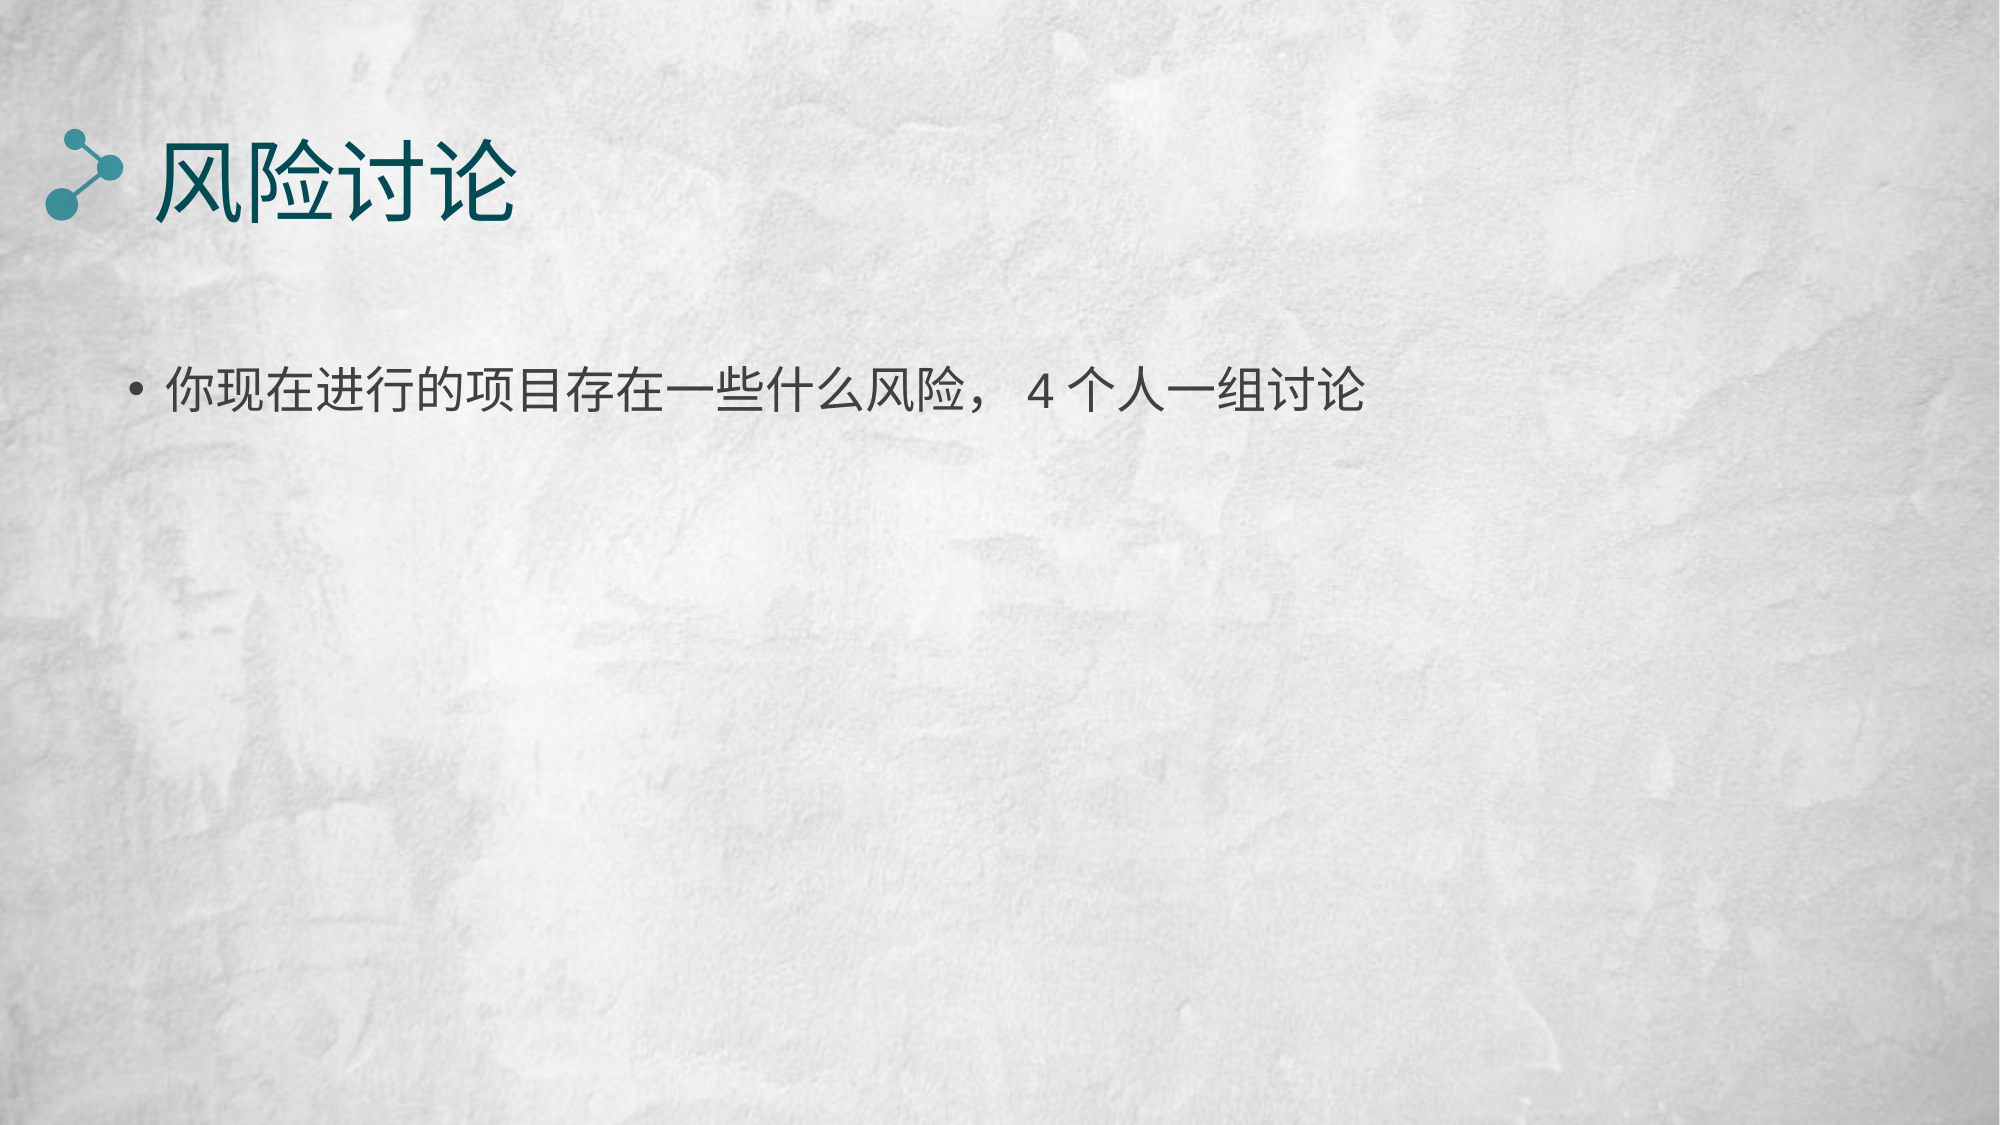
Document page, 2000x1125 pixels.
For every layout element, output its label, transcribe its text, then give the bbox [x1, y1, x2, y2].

list 你现在进行的项目存在一些什么风险，4个人一组讨论 [112, 338, 1818, 882]
title 风险讨论 [137, 59, 1862, 278]
picture [0, 0, 2000, 1125]
